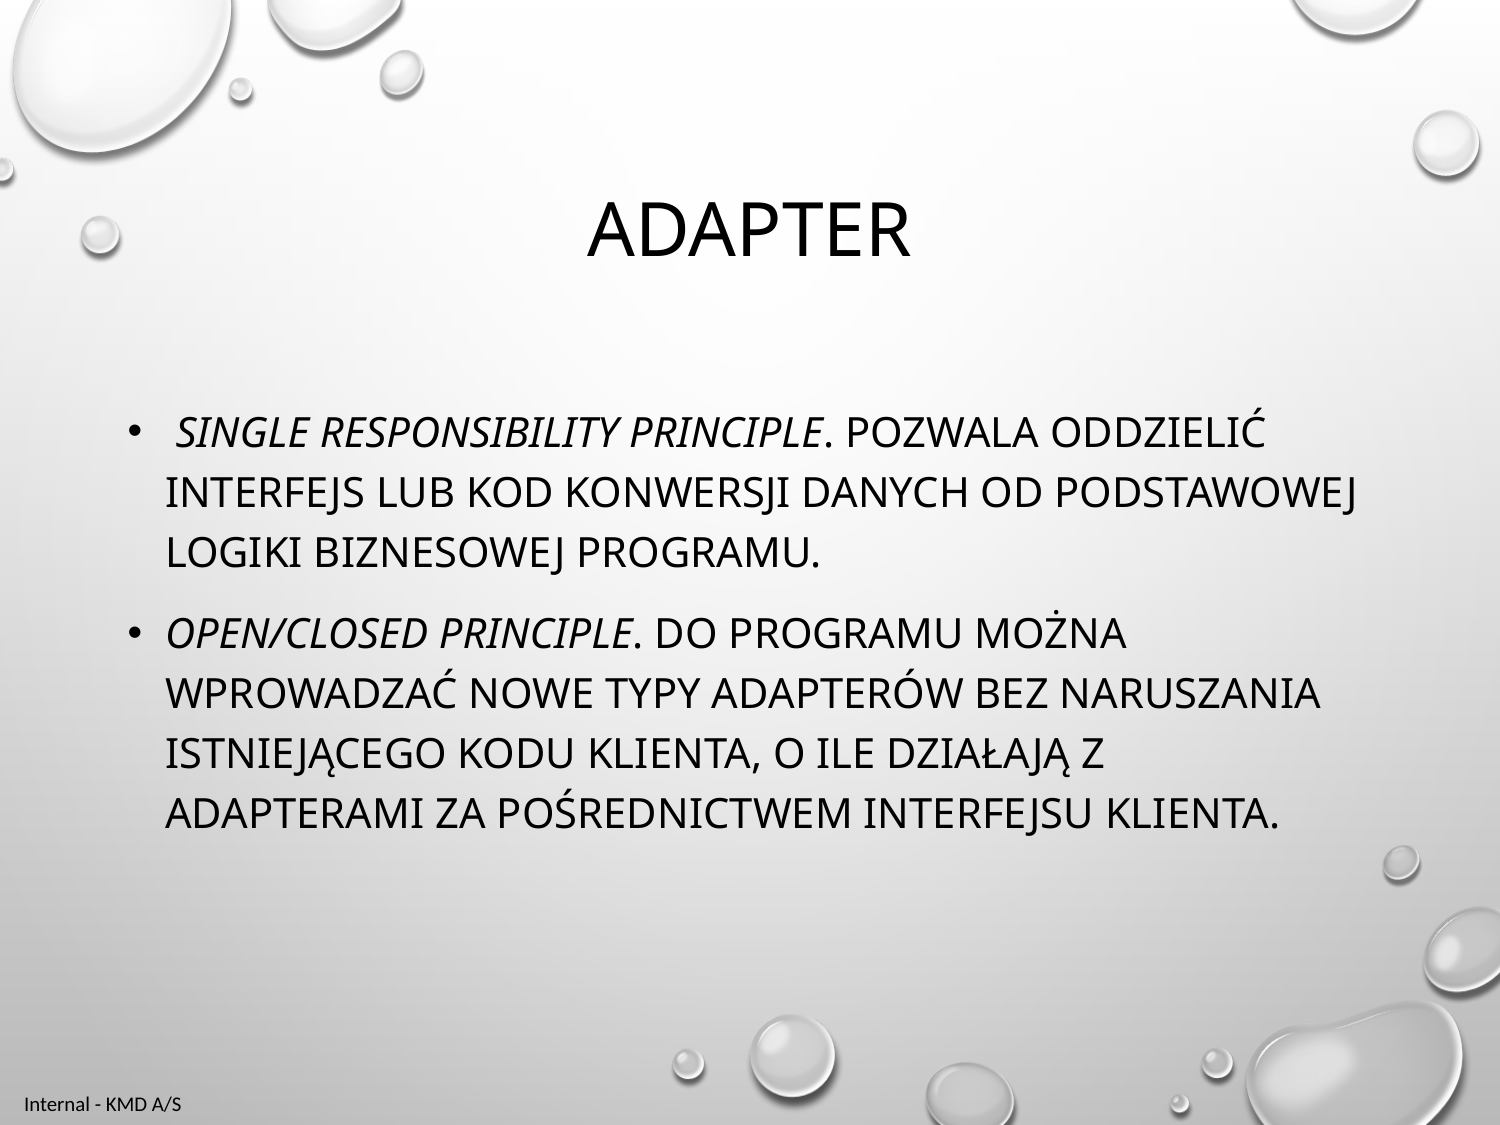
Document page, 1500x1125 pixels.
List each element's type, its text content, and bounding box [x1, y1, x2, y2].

title Adapter [112, 101, 1388, 364]
picture [0, 0, 1500, 1125]
list Single Responsibility Principle. Pozwala oddzielić interfejs lub kod konwersji danych od podstawowej logiki biznesowej programu. Open/Closed Principle. Do programu można wprowadzać nowe typy adapterów bez naruszania istniejącego kodu klienta, o ile działają z adapterami za pośrednictwem interfejsu klienta. [112, 388, 1388, 950]
